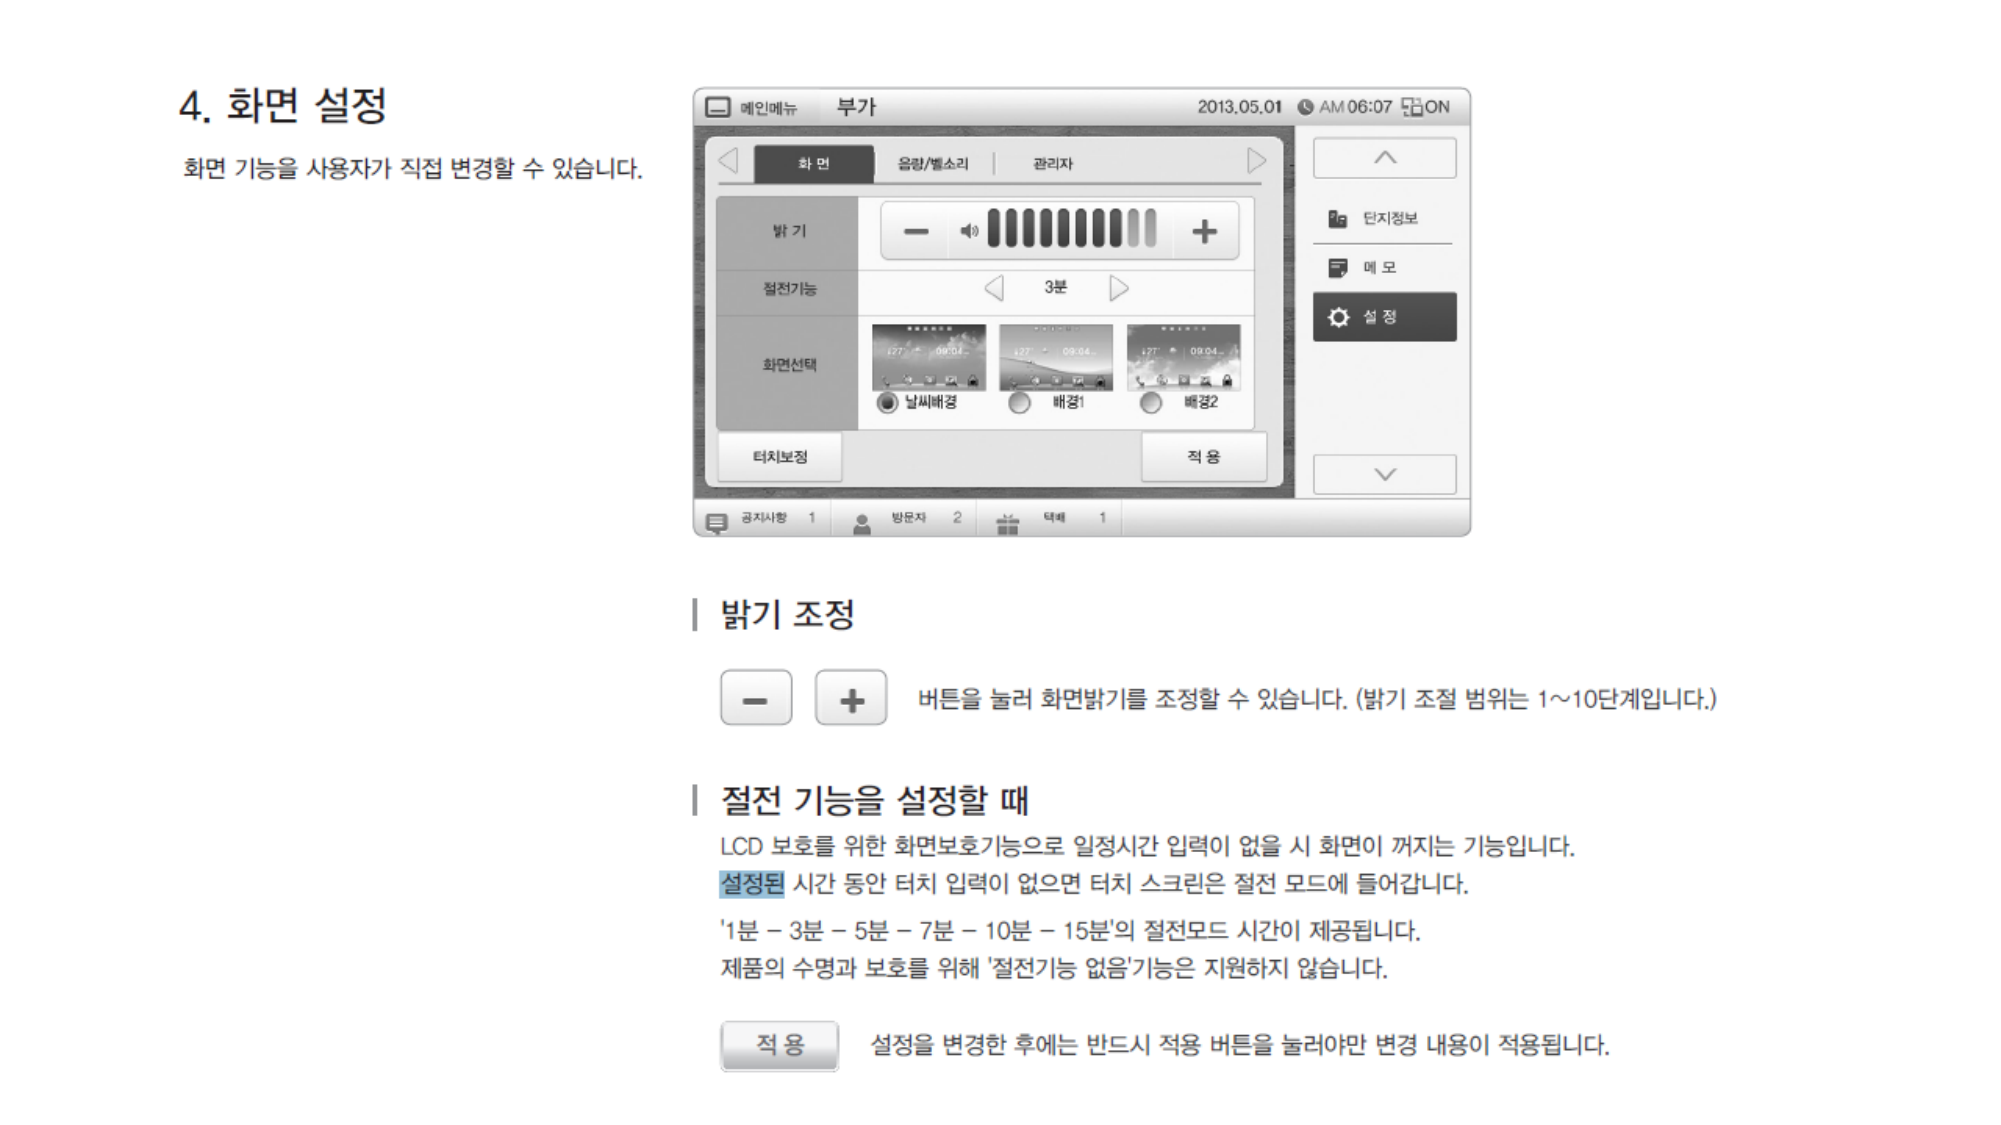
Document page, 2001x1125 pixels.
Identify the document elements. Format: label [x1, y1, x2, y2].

picture [155, 32, 1845, 1093]
